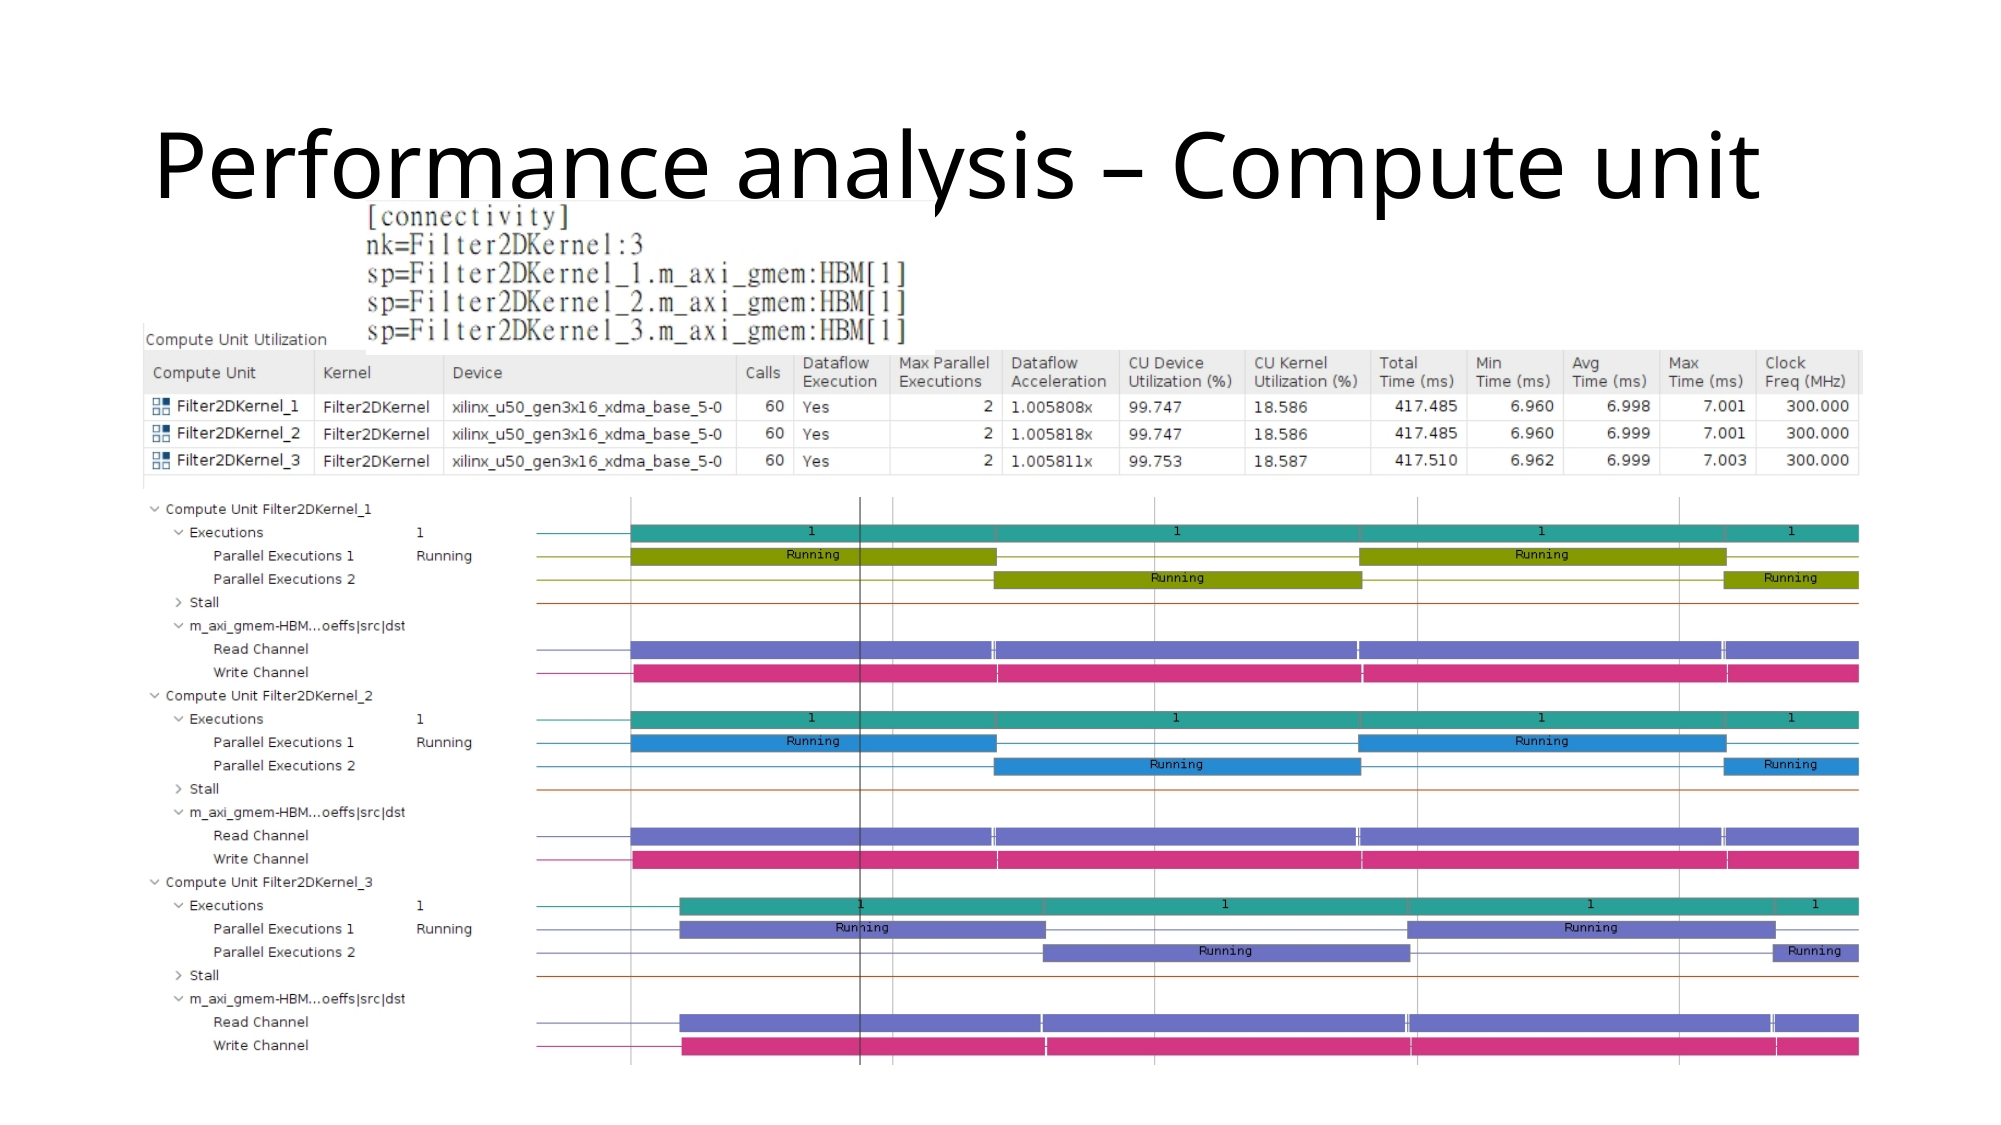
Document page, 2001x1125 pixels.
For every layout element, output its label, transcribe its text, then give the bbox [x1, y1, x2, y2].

title Performance analysis – Compute unit [137, 59, 1863, 278]
picture [134, 497, 1860, 1065]
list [137, 323, 1863, 489]
picture [366, 200, 935, 355]
